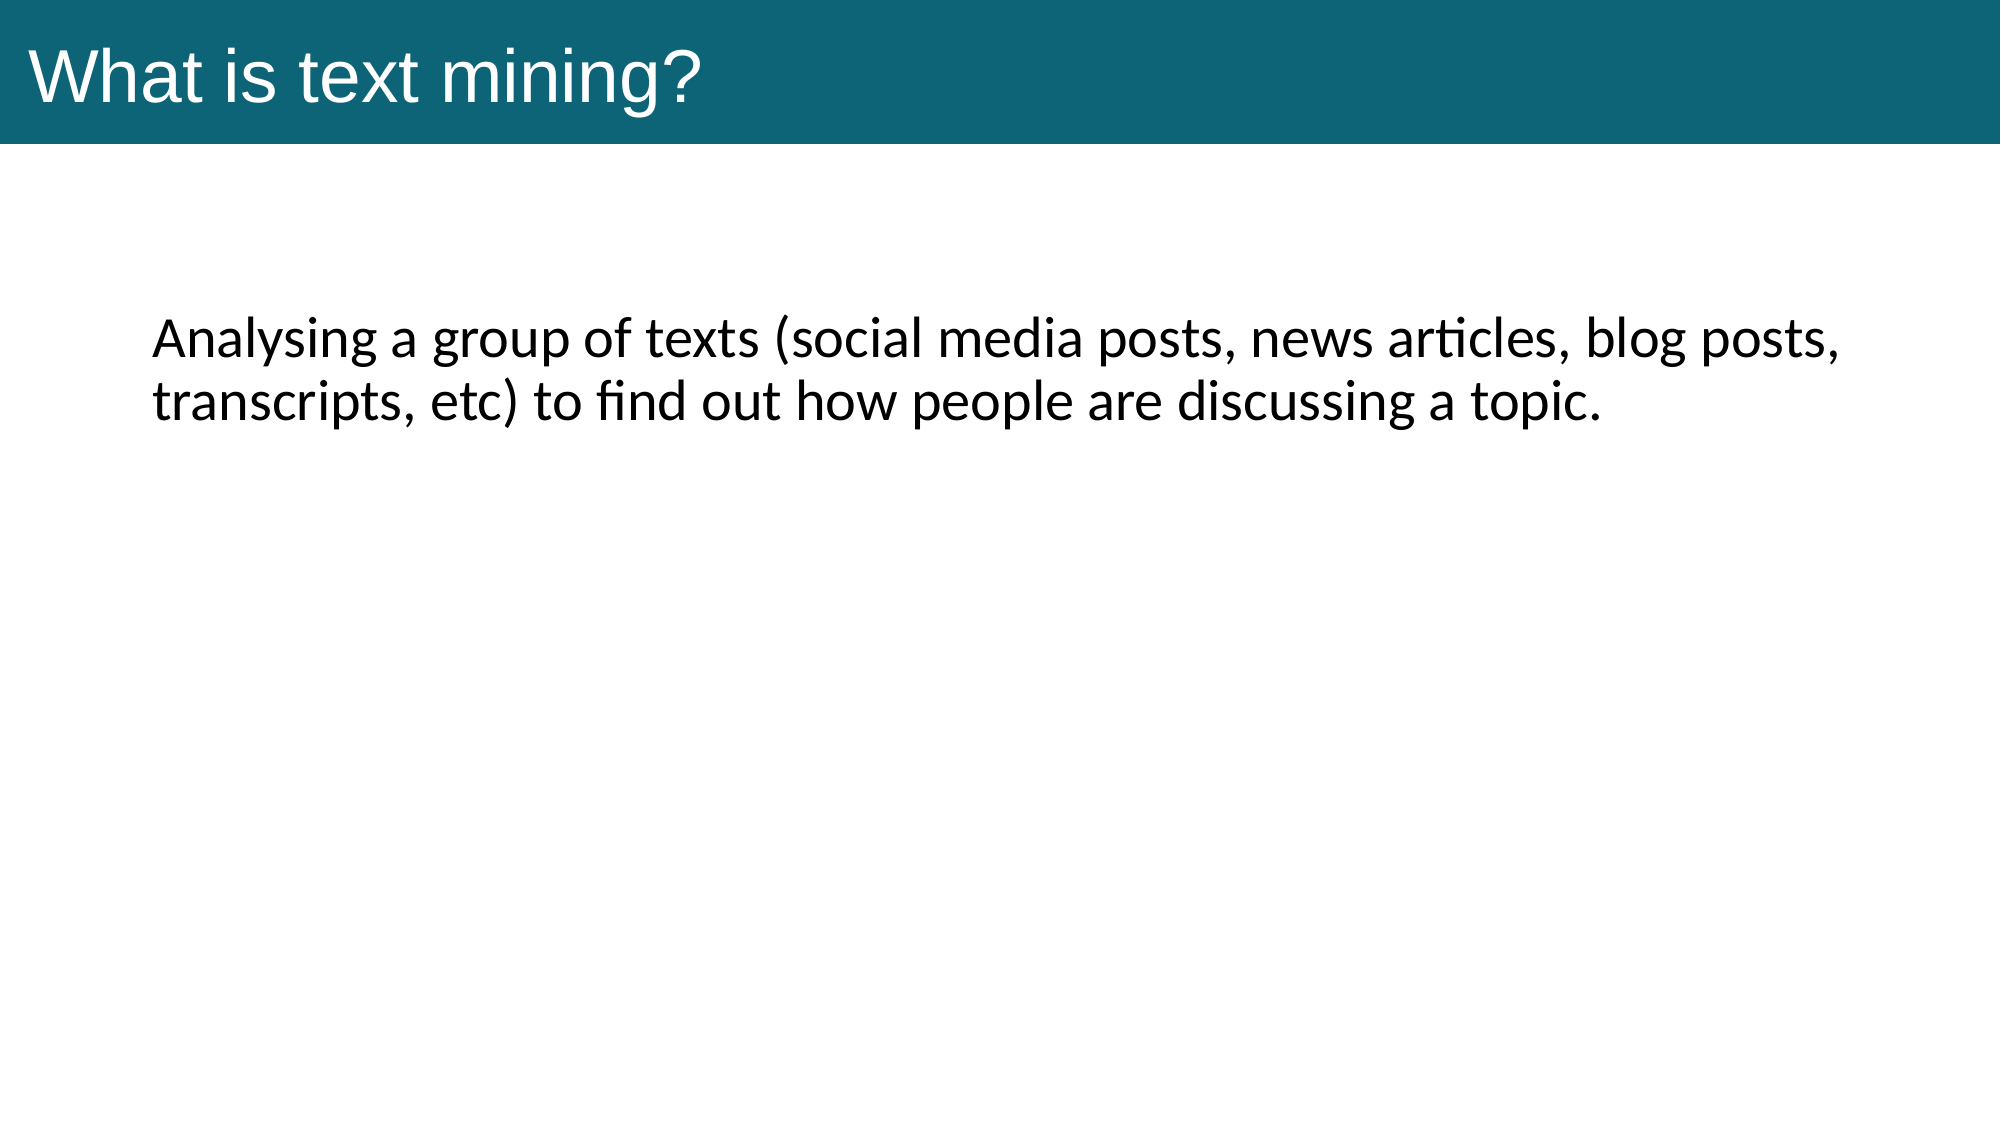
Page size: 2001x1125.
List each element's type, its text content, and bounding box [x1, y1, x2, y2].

text_box What is text mining? [0, 0, 2000, 144]
list Analysing a group of texts (social media posts, news articles, blog posts, transcripts, etc) to find out how people are discussing a topic. [137, 299, 1863, 1014]
